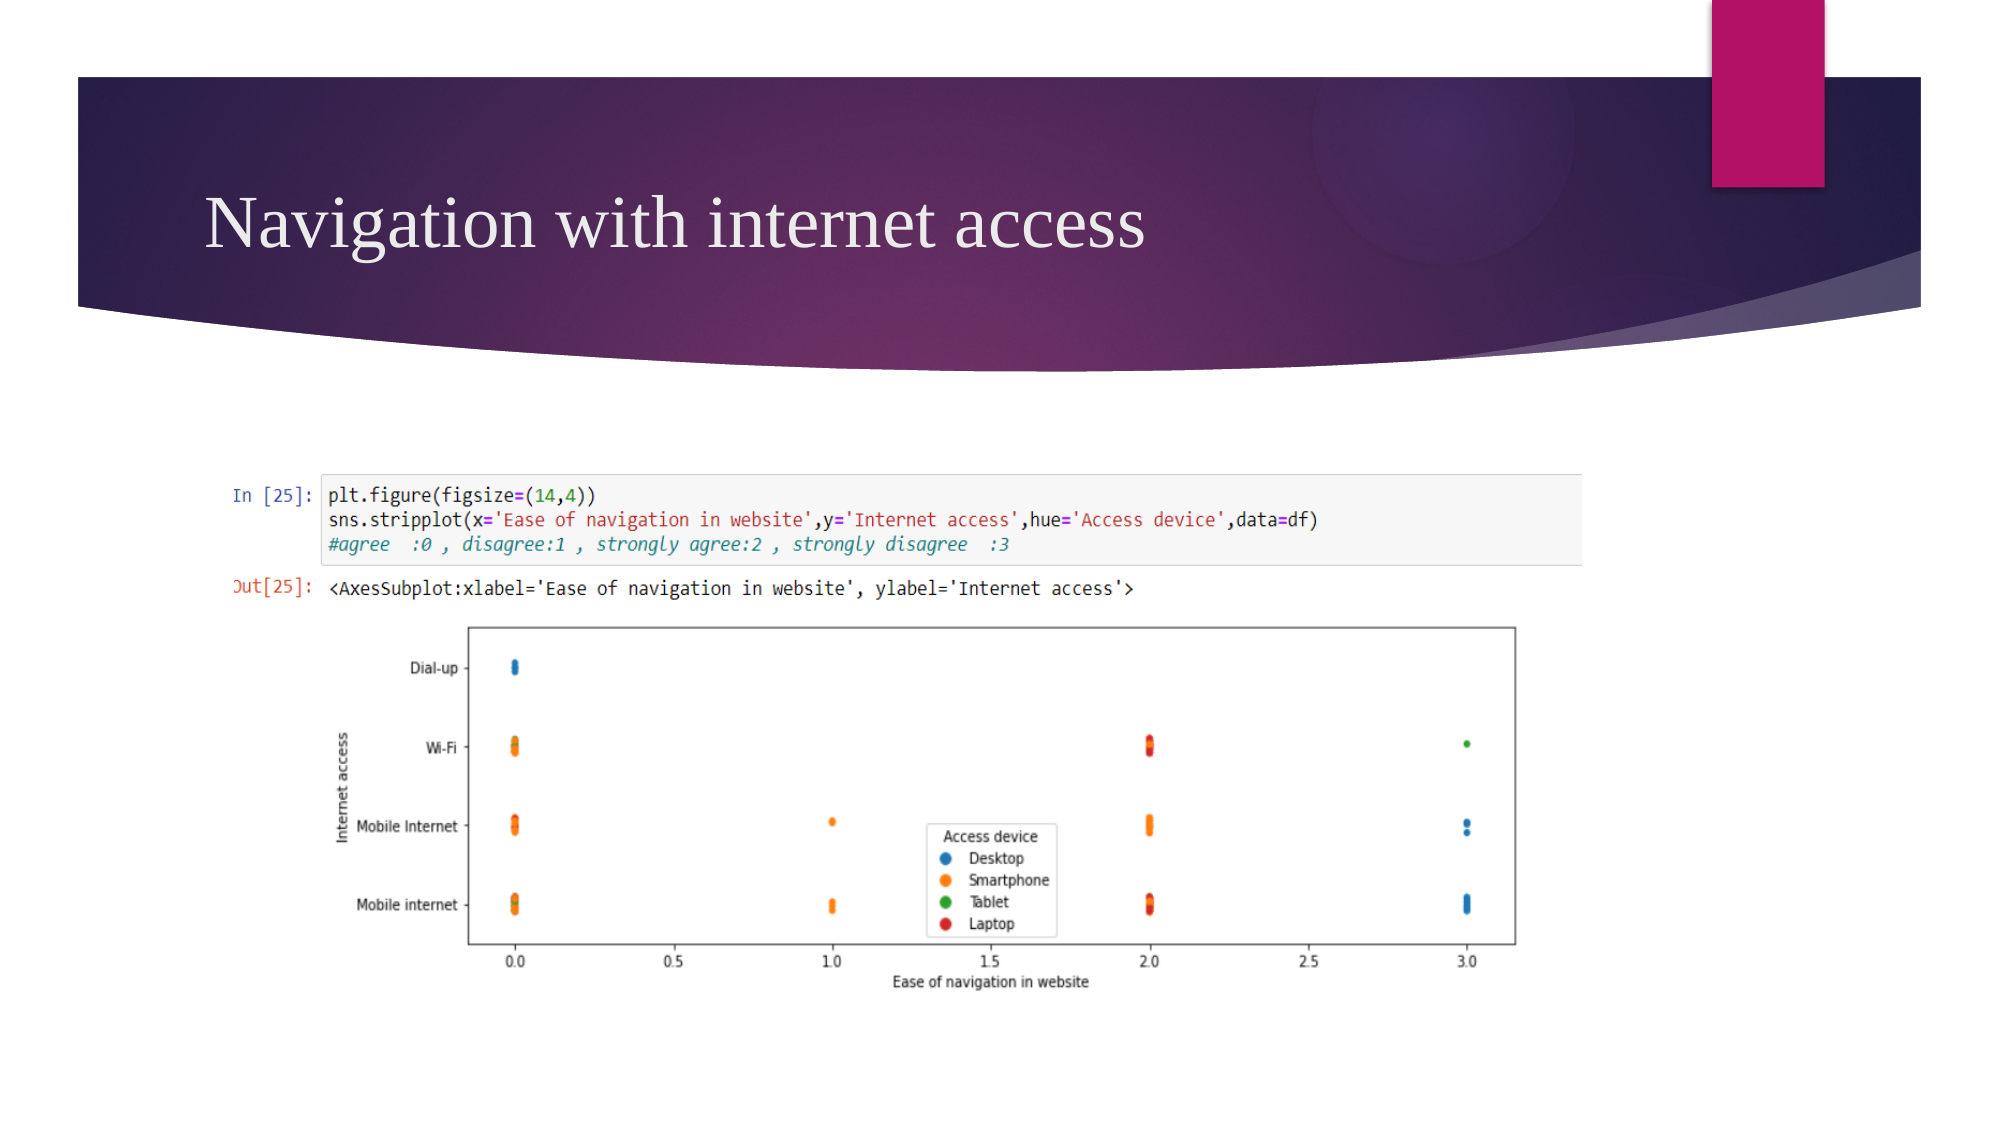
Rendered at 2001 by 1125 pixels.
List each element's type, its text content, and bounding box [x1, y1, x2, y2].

title Navigation with internet access [189, 159, 1627, 276]
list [234, 474, 1582, 1007]
